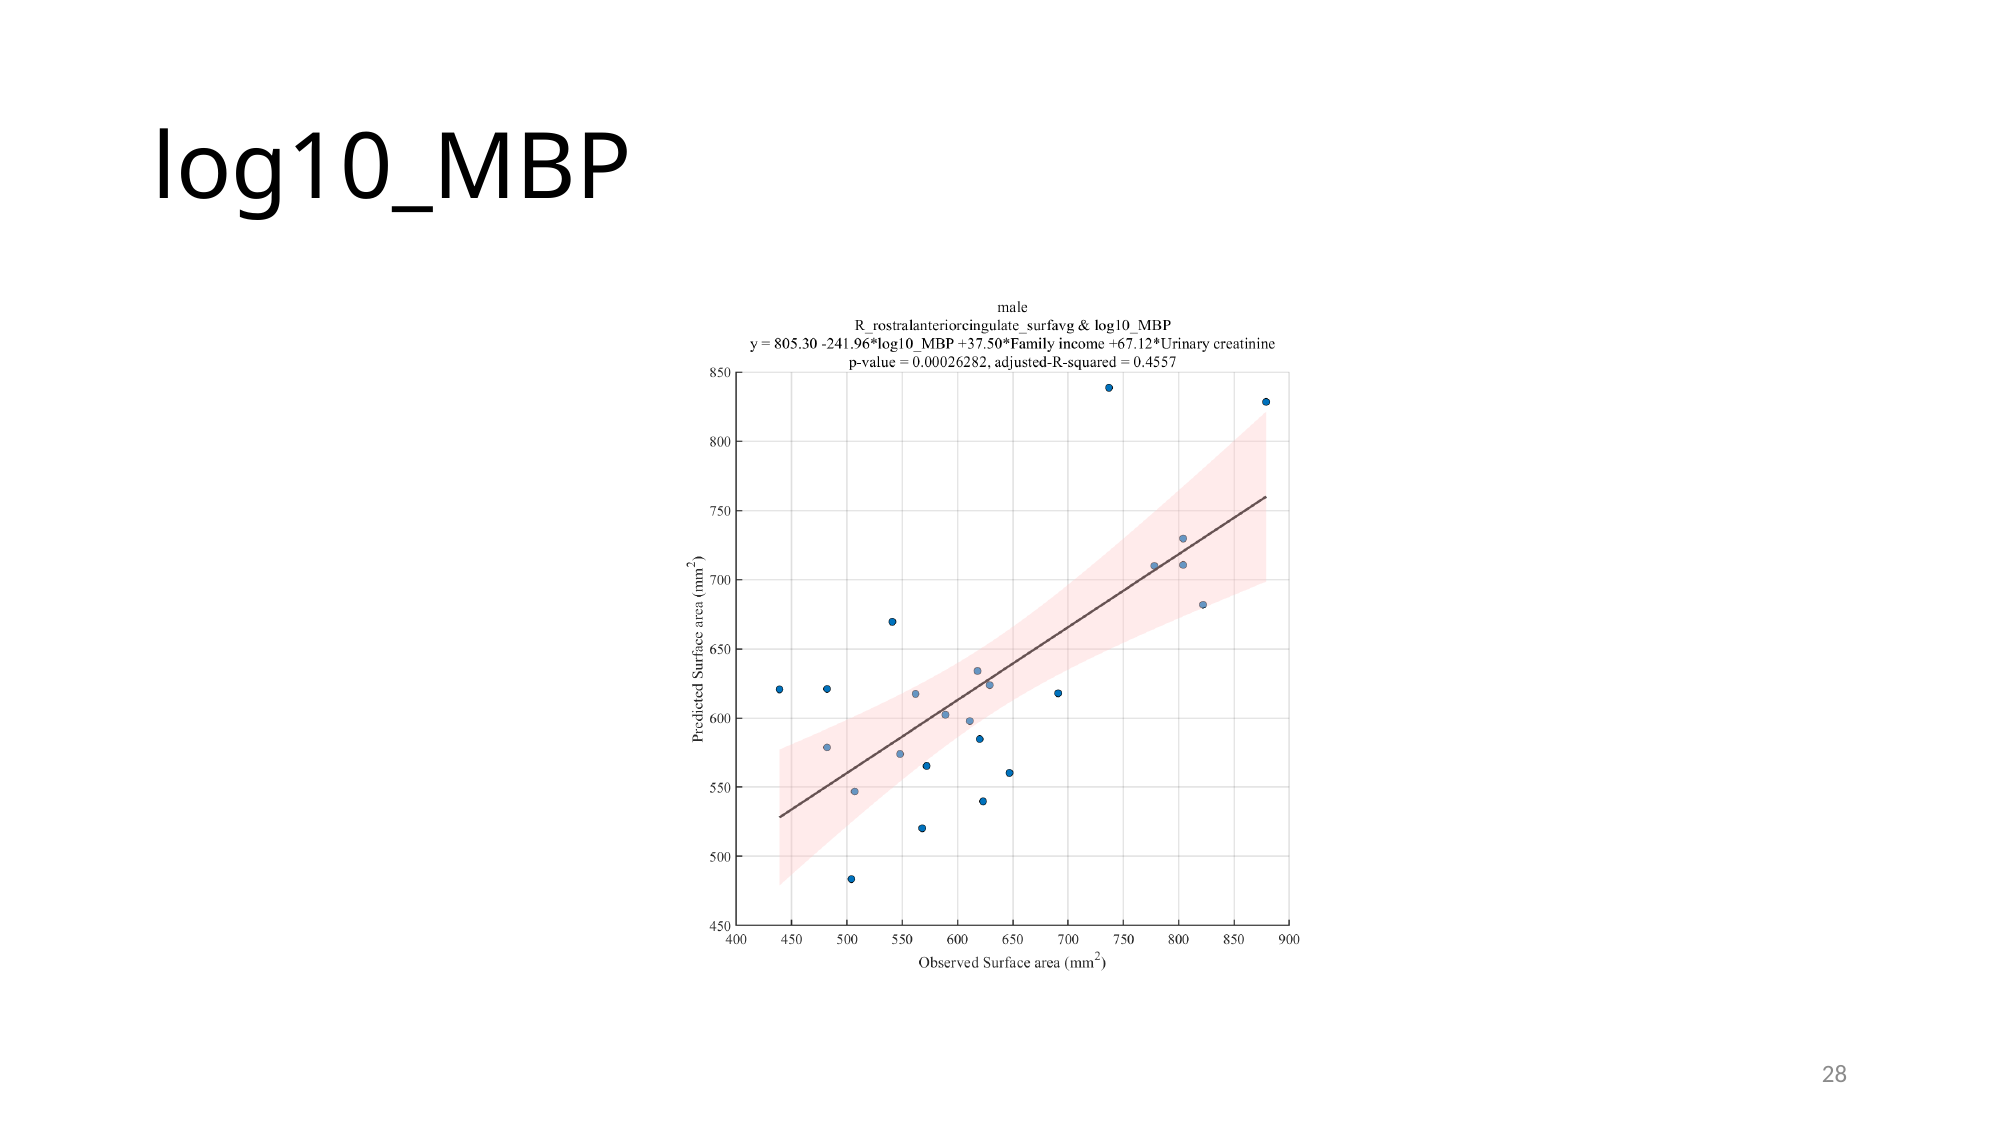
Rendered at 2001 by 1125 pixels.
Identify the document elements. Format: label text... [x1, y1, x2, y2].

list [643, 299, 1357, 1014]
slide_number 28 [1412, 1042, 1863, 1103]
title log10_MBP [137, 59, 1863, 278]
